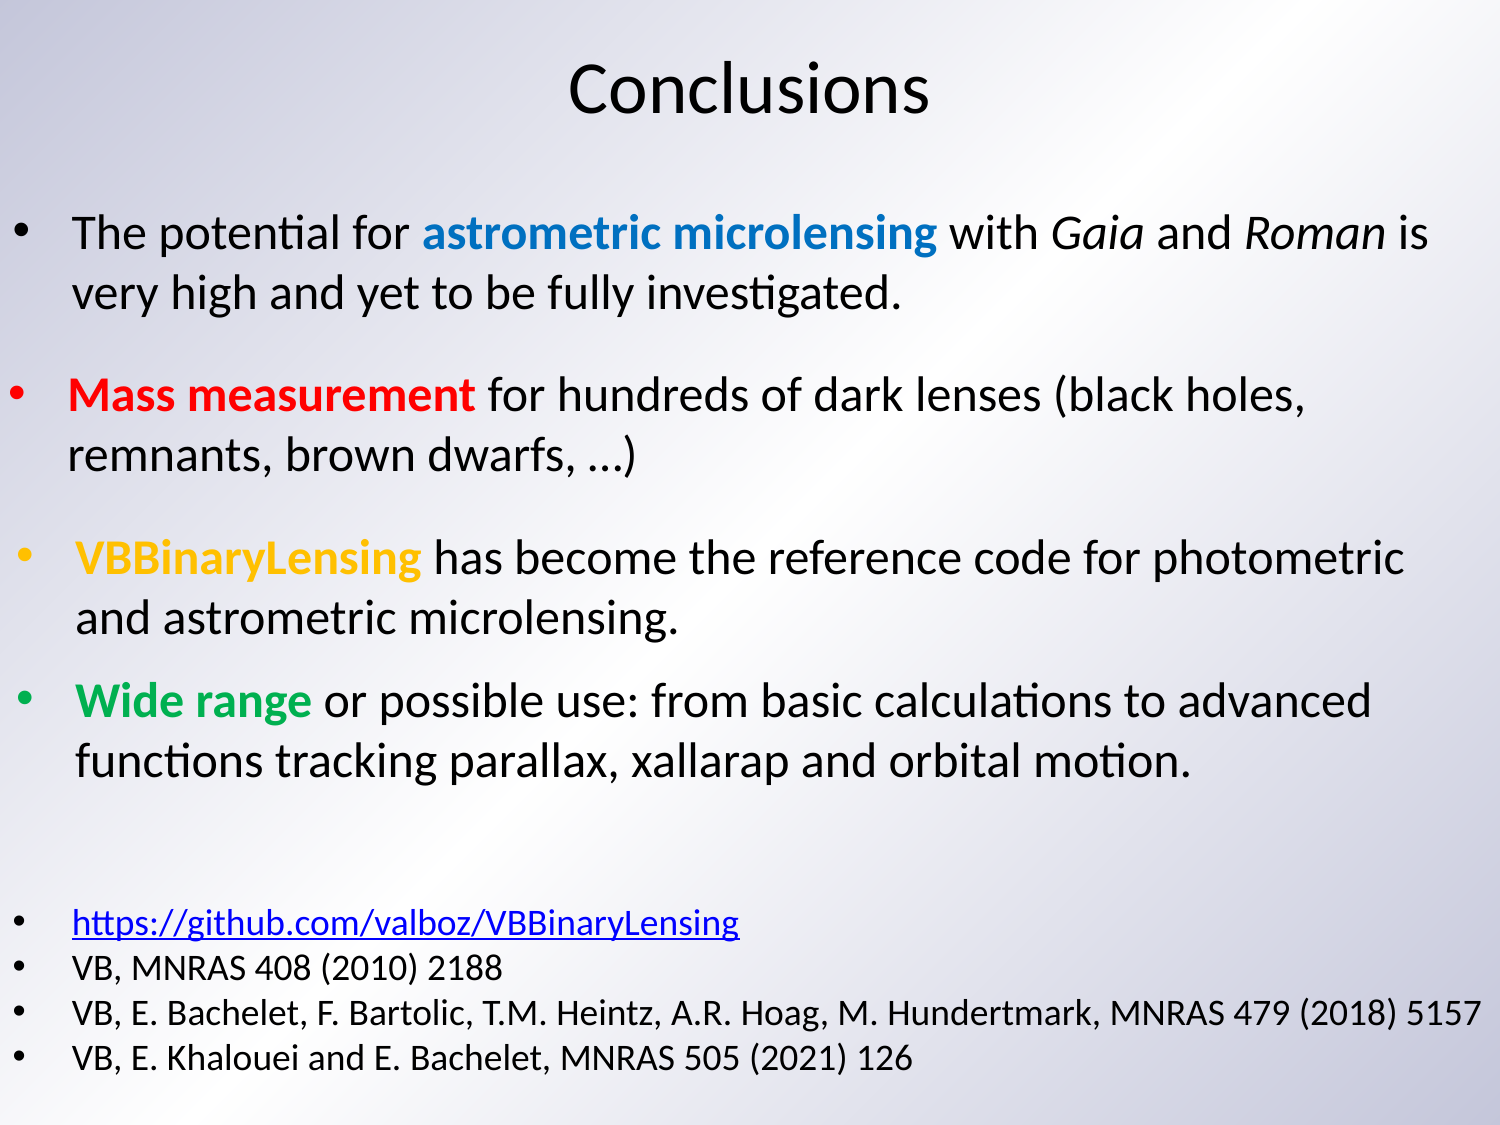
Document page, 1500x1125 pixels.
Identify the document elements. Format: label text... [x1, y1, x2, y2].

text_box Conclusions [553, 31, 946, 137]
text_box https://github.com/valboz/VBBinaryLensing VB, MNRAS 408 (2010) 2188 VB, E. Bachelet, F. Bartolic, T.M. Heintz, A.R. Hoag, M. Hundertmark, MNRAS 479 (2018) 5157 VB, E. Khalouei and E. Bachelet, MNRAS 505 (2021) 126 [0, 890, 1500, 1085]
text_box Mass measurement for hundreds of dark lenses (black holes, remnants, brown dwarfs, …) [0, 354, 1494, 490]
text_box Wide range or possible use: from basic calculations to advanced functions tracking parallax, xallarap and orbital motion. [1, 659, 1500, 795]
text_box VBBinaryLensing has become the reference code for photometric and astrometric microlensing. [1, 517, 1500, 652]
text_box The potential for astrometric microlensing with Gaia and Roman is very high and yet to be fully investigated. [0, 192, 1498, 327]
